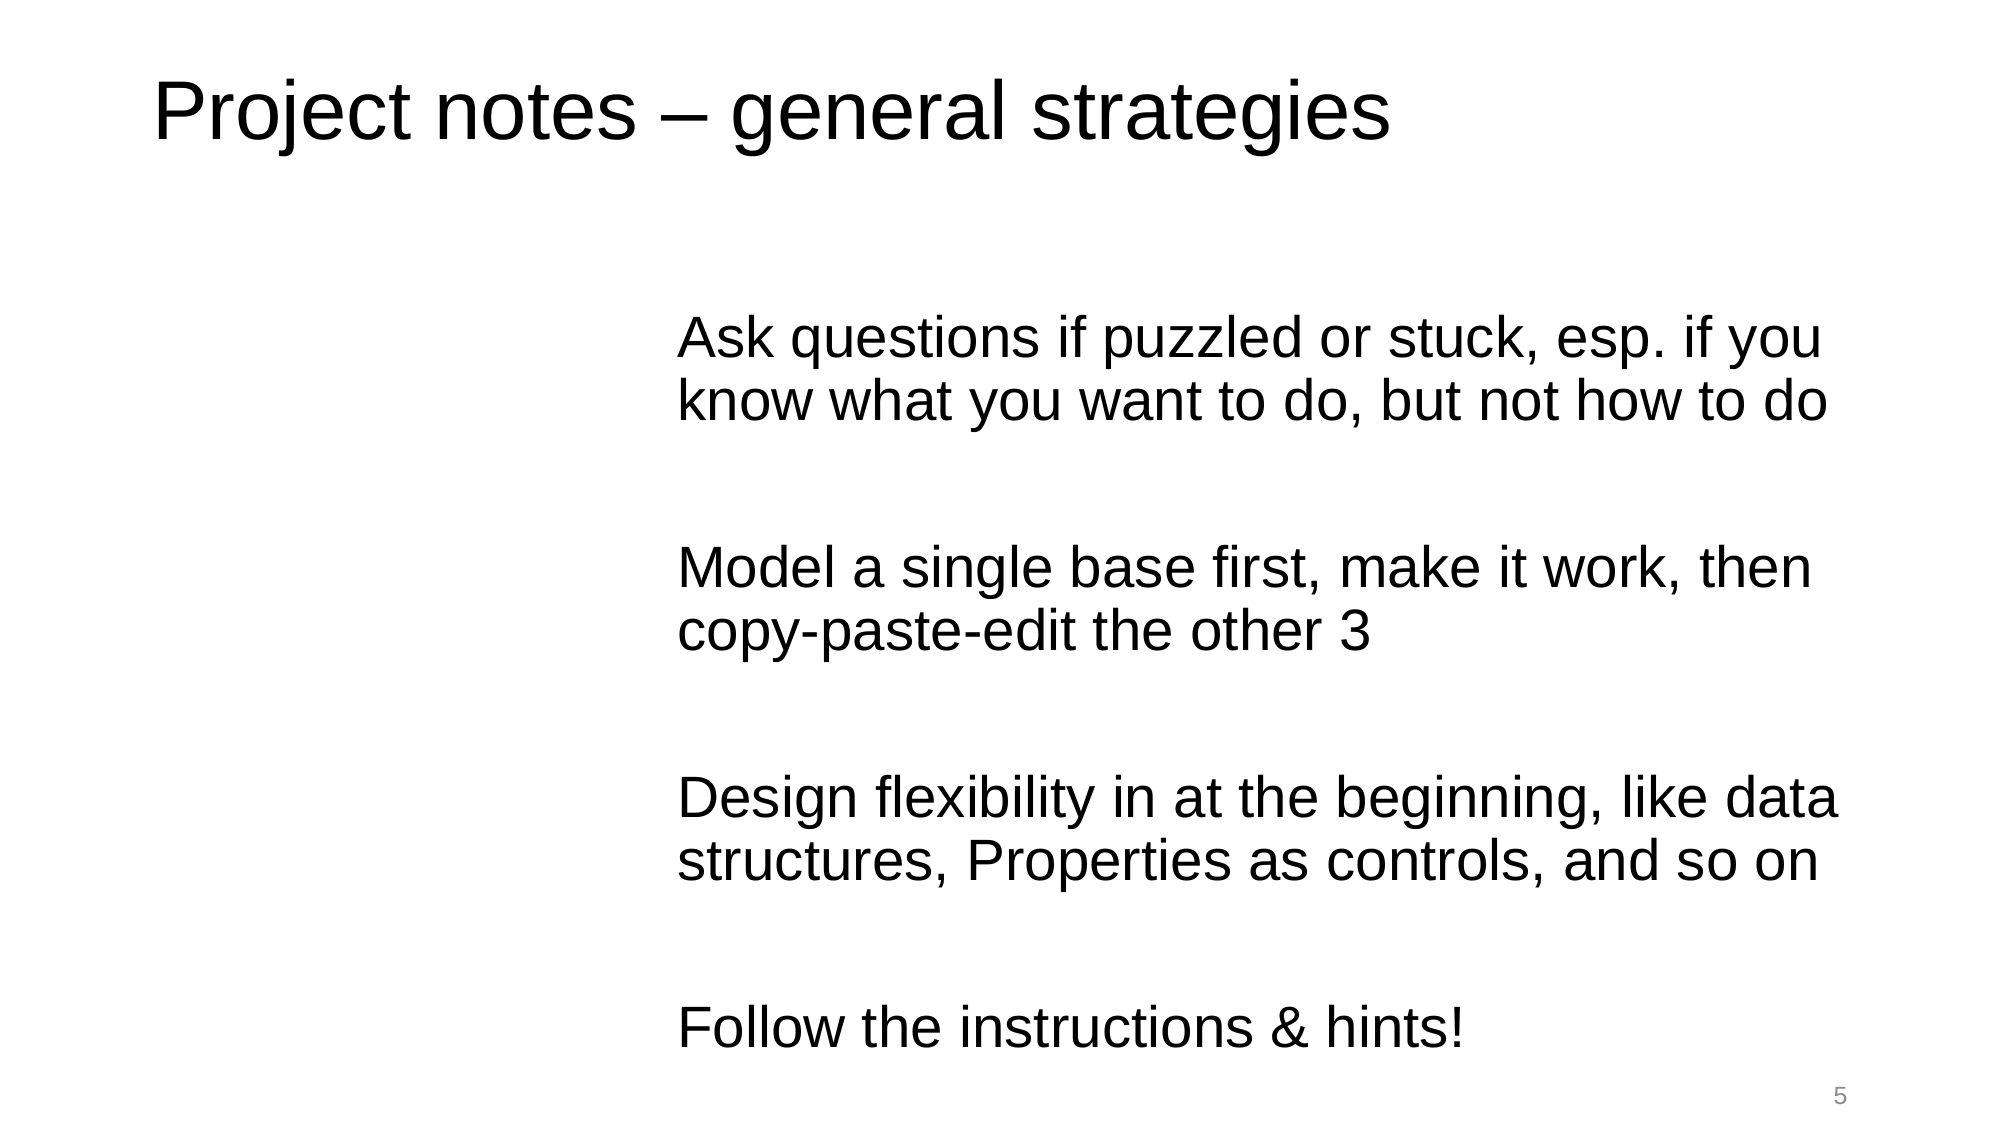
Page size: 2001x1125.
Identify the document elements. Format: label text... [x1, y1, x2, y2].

slide_number 5 [1412, 1064, 1863, 1125]
title Project notes – general strategies [137, 59, 1863, 278]
list Ask questions if puzzled or stuck, esp. if you know what you want to do, but not how to do Model a single base first, make it work, then copy-paste-edit the other 3 Design flexibility in at the beginning, like data structures, Properties as controls, and so on Follow the instructions & hints! [662, 299, 1863, 1102]
